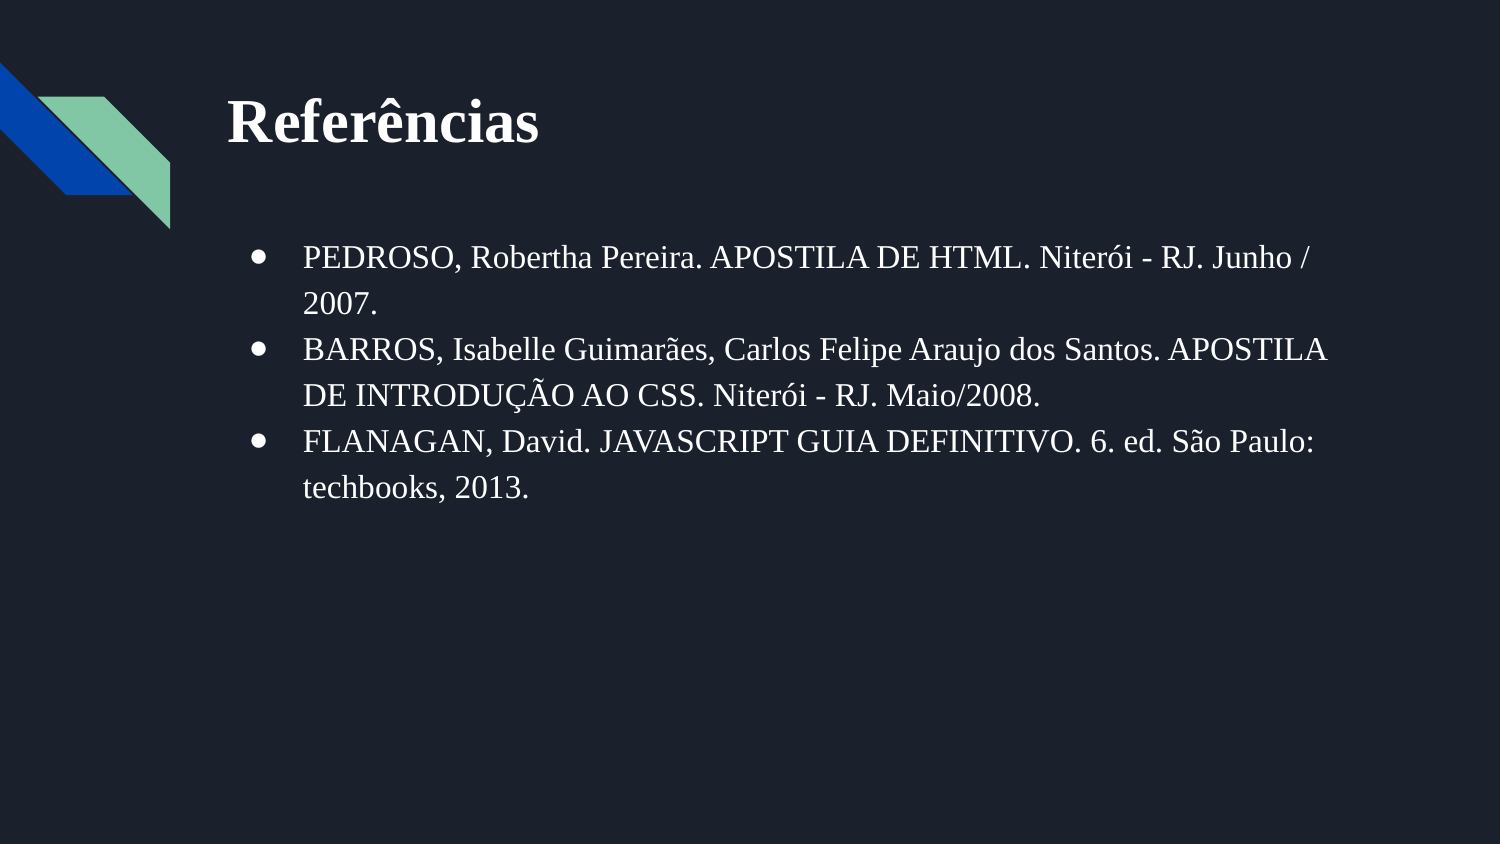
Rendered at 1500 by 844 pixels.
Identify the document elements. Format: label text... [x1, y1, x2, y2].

title Referências [212, 64, 1368, 214]
list PEDROSO, Robertha Pereira. APOSTILA DE HTML. Niterói - RJ. Junho / 2007. BARROS, Isabelle Guimarães, Carlos Felipe Araujo dos Santos. APOSTILA DE INTRODUÇÃO AO CSS. Niterói - RJ. Maio/2008. FLANAGAN, David. JAVASCRIPT GUIA DEFINITIVO. 6. ed. São Paulo: techbooks, 2013. [212, 214, 1368, 735]
